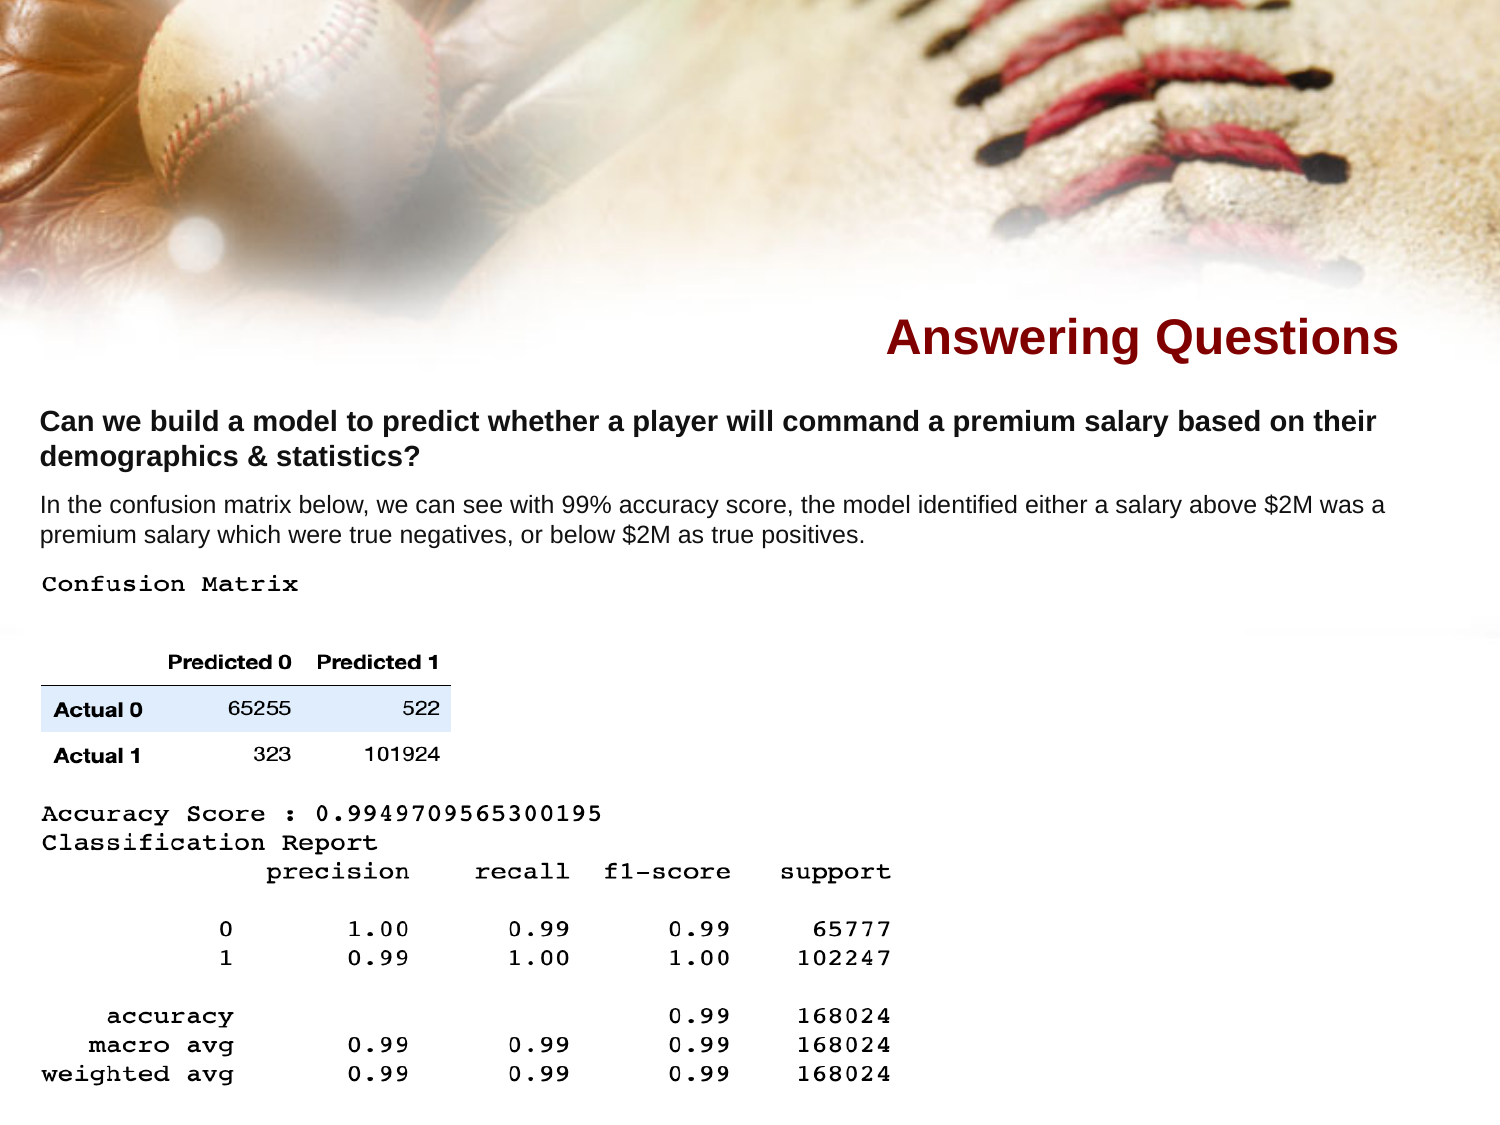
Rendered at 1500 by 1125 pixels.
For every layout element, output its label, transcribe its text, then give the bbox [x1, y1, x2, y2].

title Answering Questions [351, 281, 1415, 389]
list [25, 560, 1124, 1124]
text_box In the confusion matrix below, we can see with 99% accuracy score, the model identified either a salary above $2M was a premium salary which were true negatives, or below $2M as true positives. [24, 481, 1475, 556]
text_box Can we build a model to predict whether a player will command a premium salary based on their demographics & statistics? [24, 395, 1450, 480]
picture [0, 0, 1500, 1125]
